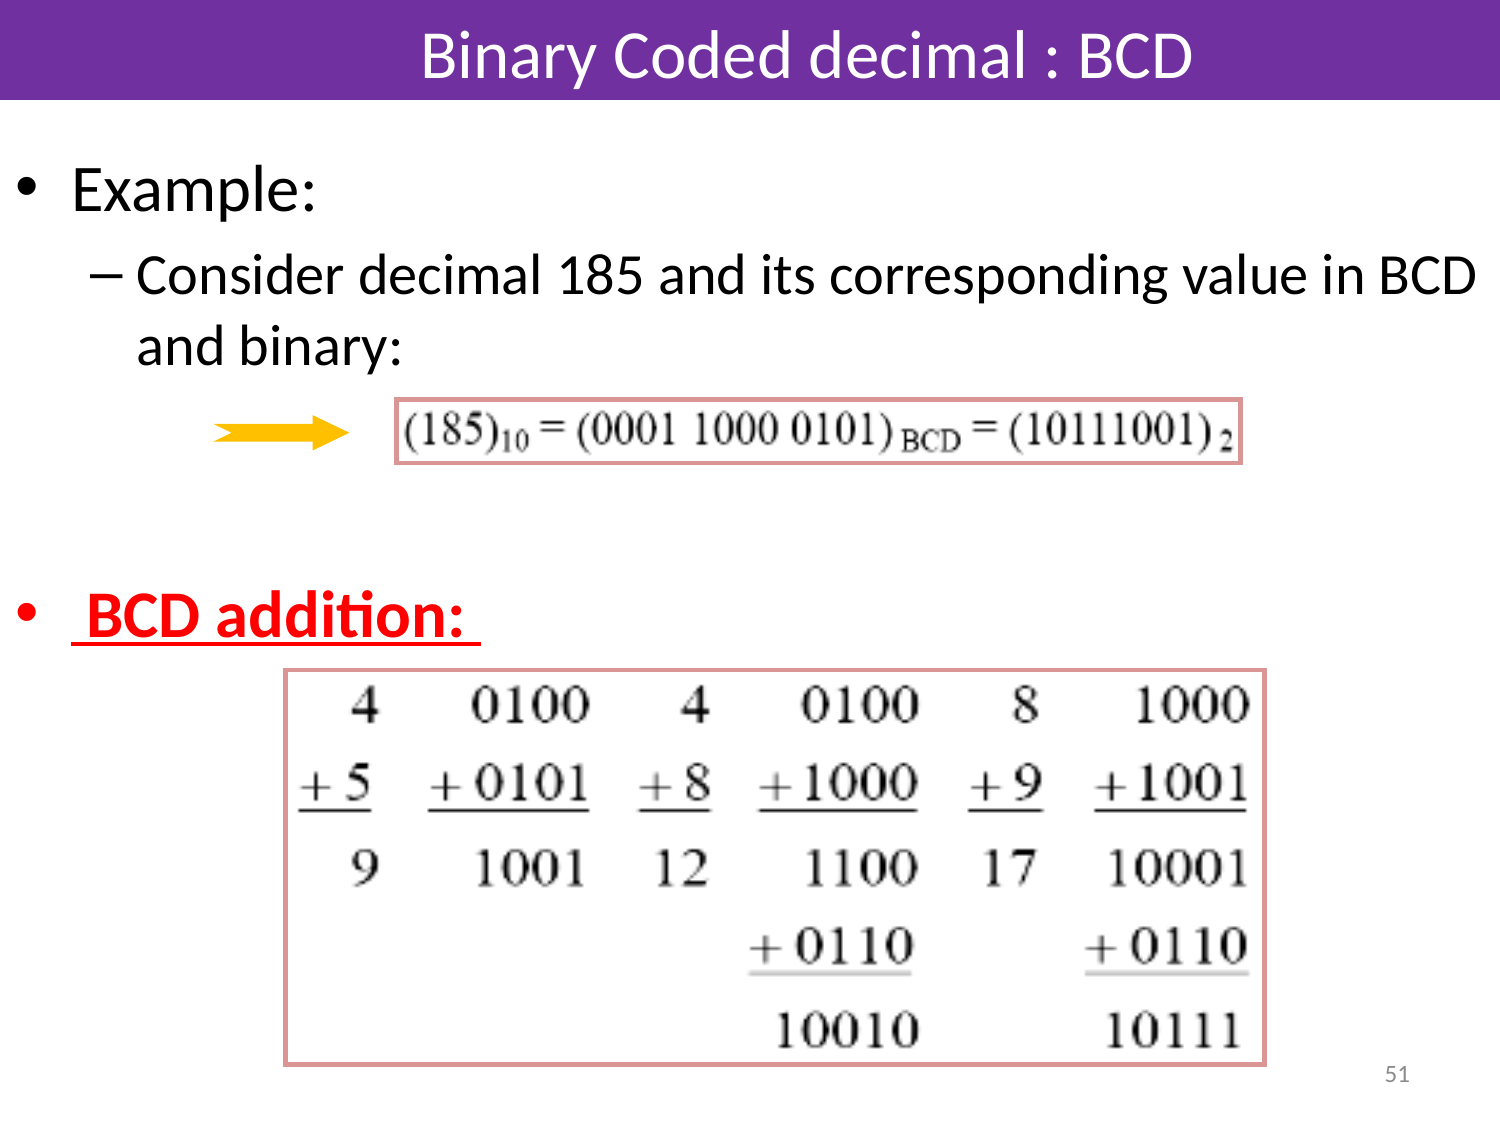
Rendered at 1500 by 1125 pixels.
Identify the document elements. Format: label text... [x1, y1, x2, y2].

picture [398, 401, 1239, 461]
picture [287, 672, 1263, 1063]
text_box [213, 415, 350, 451]
text_box Binary Coded decimal : BCD [0, 0, 1500, 100]
list Example: Consider decimal 185 and its corresponding value in BCD and binary: BCD addition: [0, 137, 1500, 1088]
slide_number 51 [1074, 1042, 1425, 1103]
